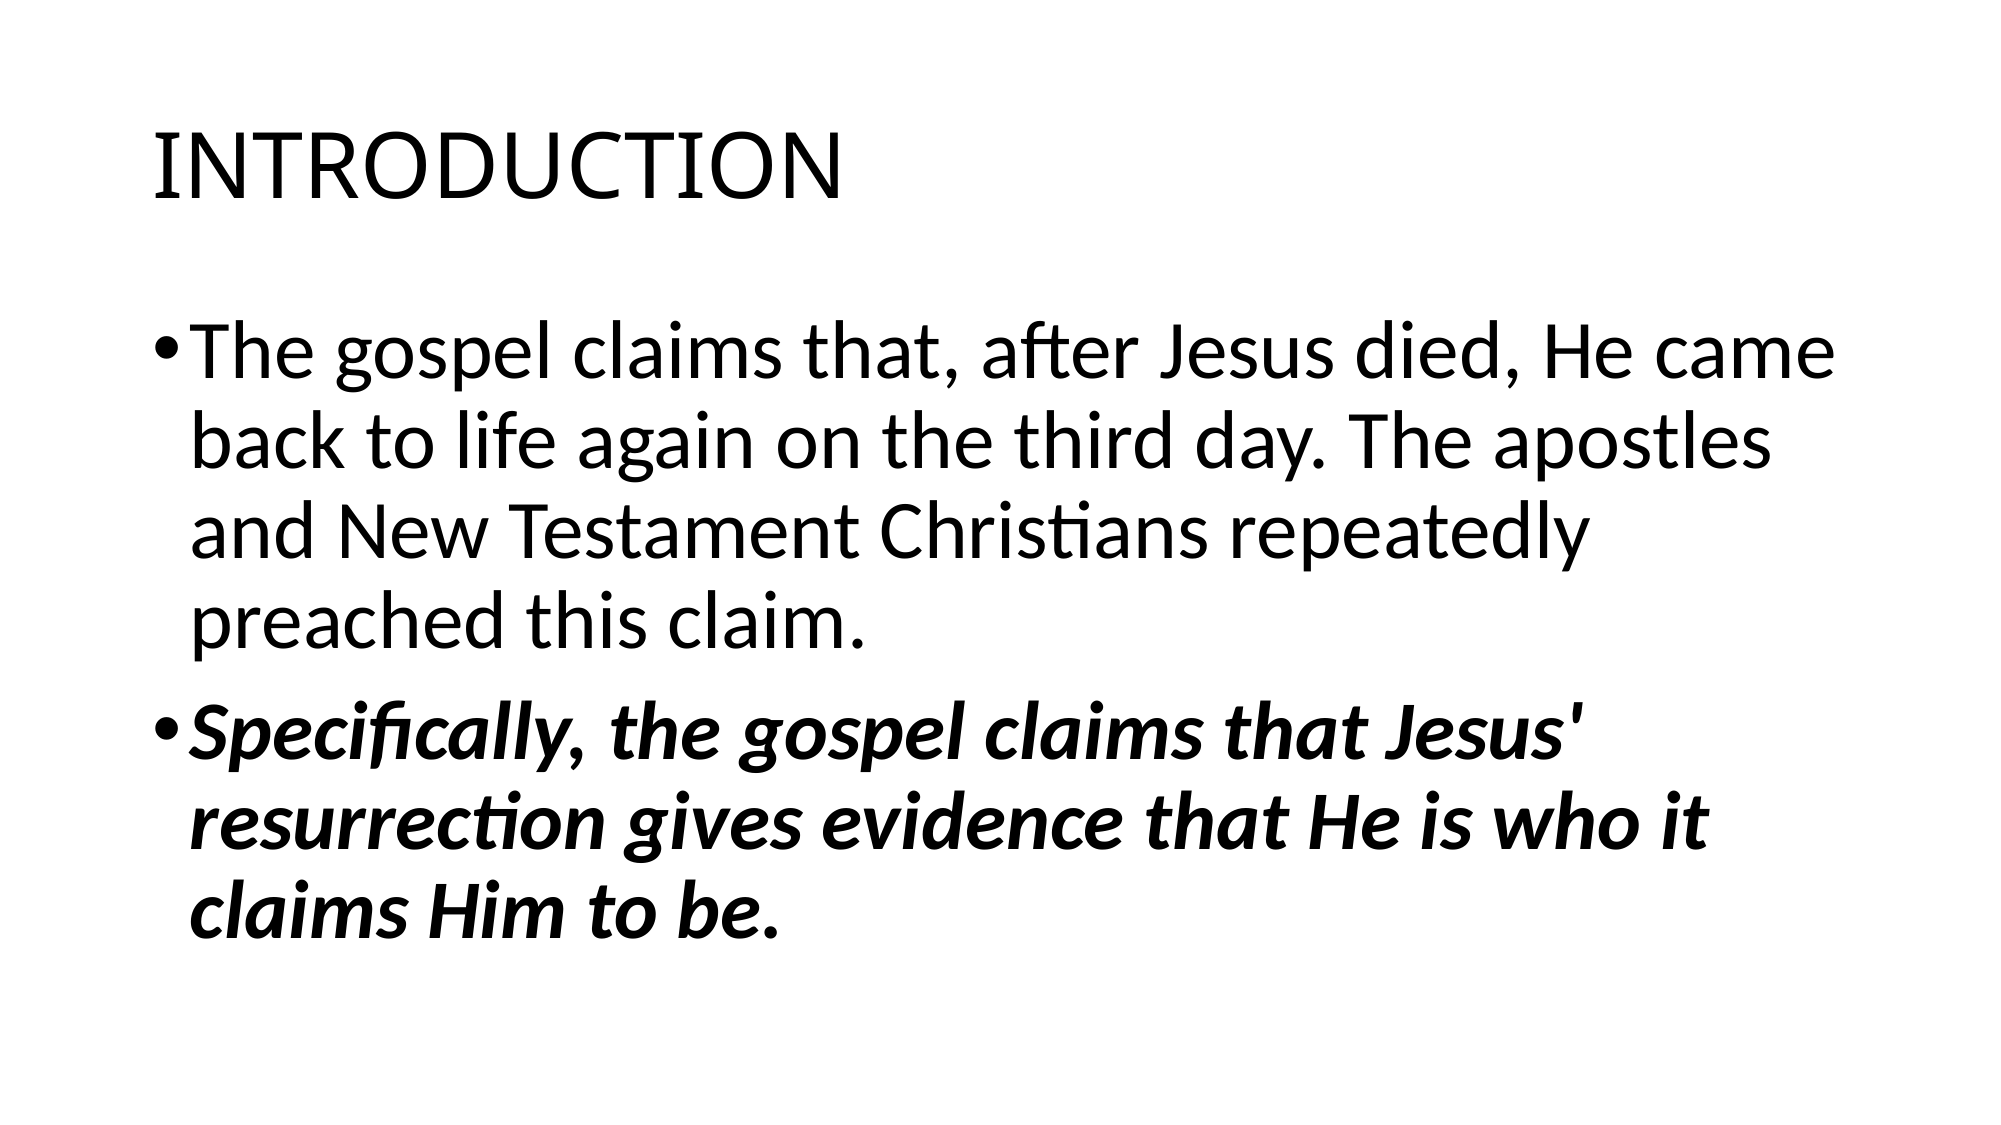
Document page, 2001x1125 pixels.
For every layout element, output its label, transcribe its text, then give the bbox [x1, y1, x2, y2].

list The gospel claims that, after Jesus died, He came back to life again on the third day. The apostles and New Testament Christians repeatedly preached this claim. Specifically, the gospel claims that Jesus' resurrection gives evidence that He is who it claims Him to be. [137, 299, 1863, 1014]
title INTRODUCTION [137, 59, 1863, 278]
